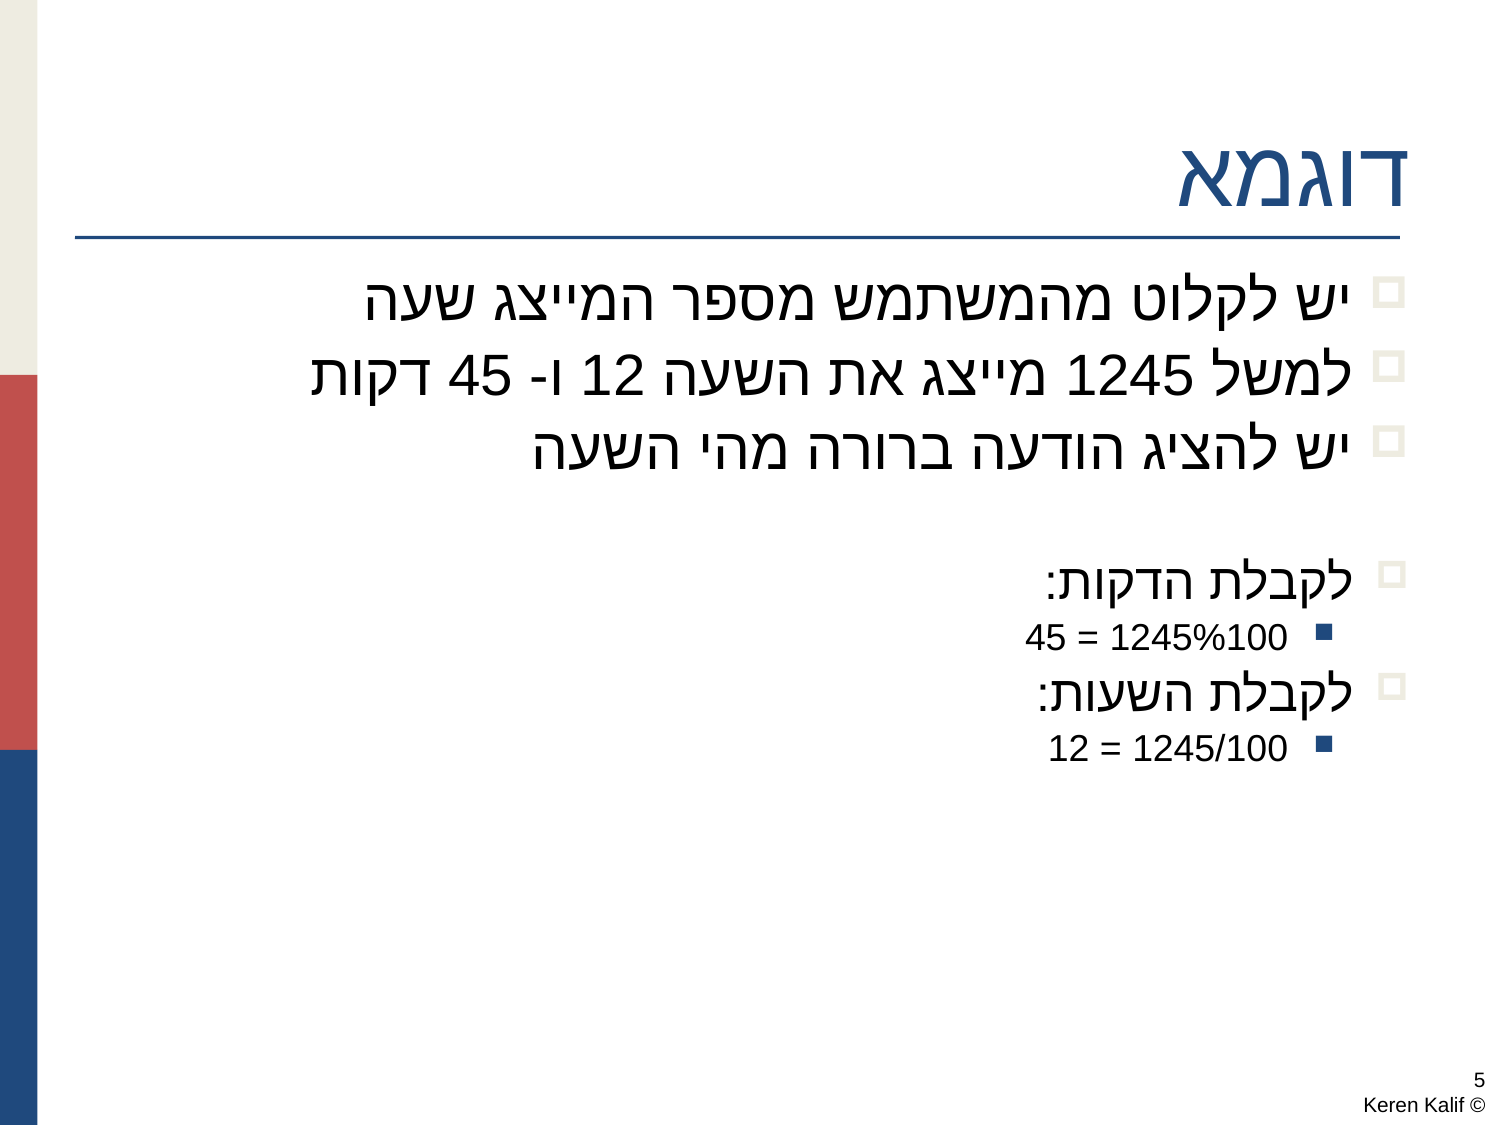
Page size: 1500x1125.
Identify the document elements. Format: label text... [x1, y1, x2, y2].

title דוגמא [74, 45, 1426, 233]
list יש לקלוט מהמשתמש מספר המייצג שעה למשל 1245 מייצג את השעה 12 ו- 45 דקות יש להציג הודעה ברורה מהי השעה לקבלת הדקות: 1245%100 = 45 לקבלת השעות: 1245/100 = 12 [74, 262, 1426, 1006]
